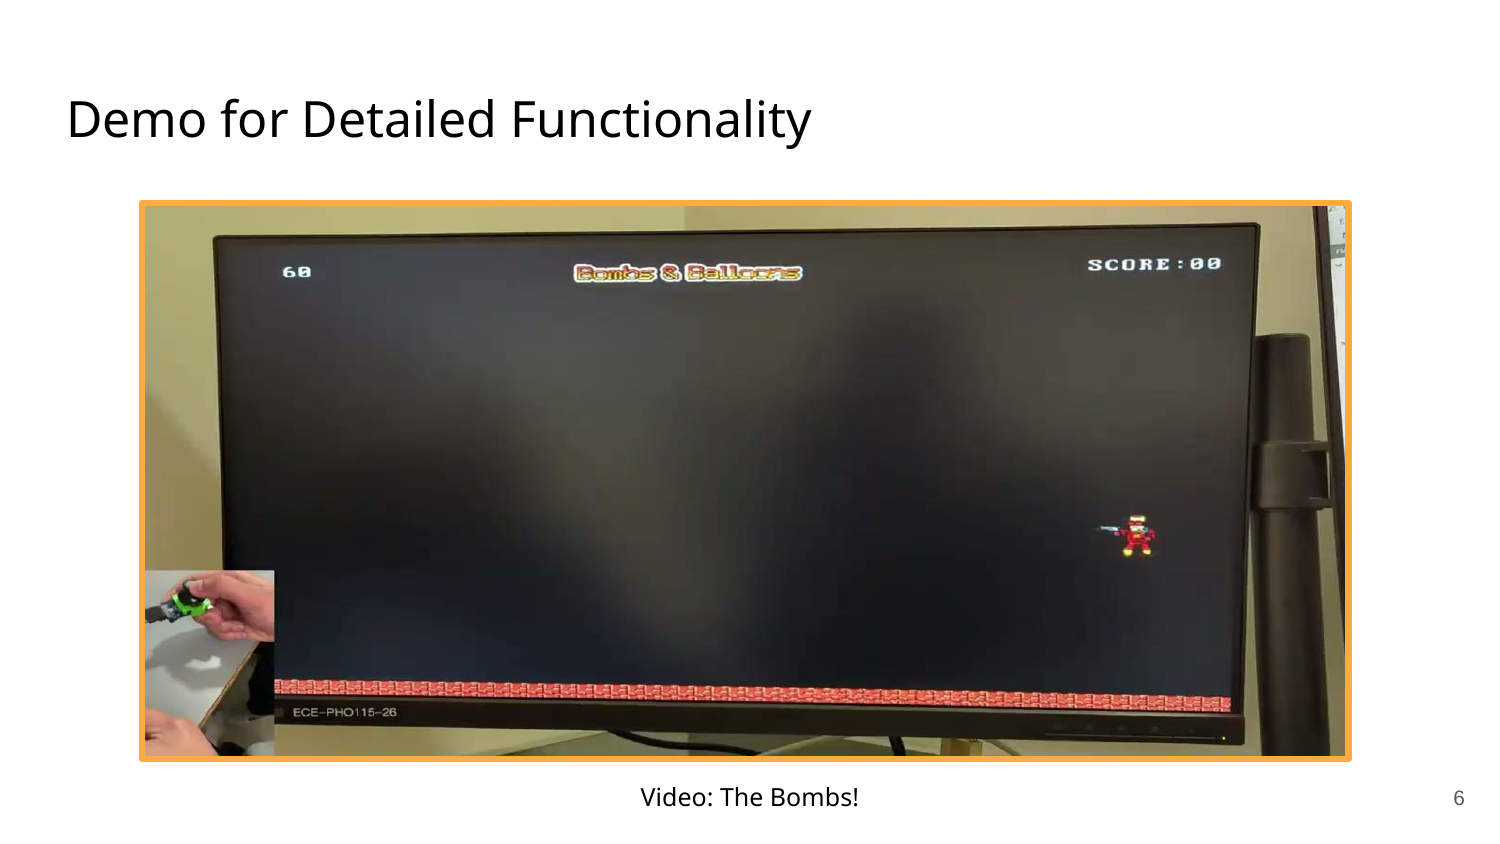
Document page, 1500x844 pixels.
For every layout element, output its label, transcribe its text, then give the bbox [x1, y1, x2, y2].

slide_number ‹#› [1389, 764, 1480, 830]
title Demo for Detailed Functionality [51, 72, 1449, 167]
picture [145, 205, 1346, 757]
text_box Video: The Bombs! [526, 766, 974, 827]
